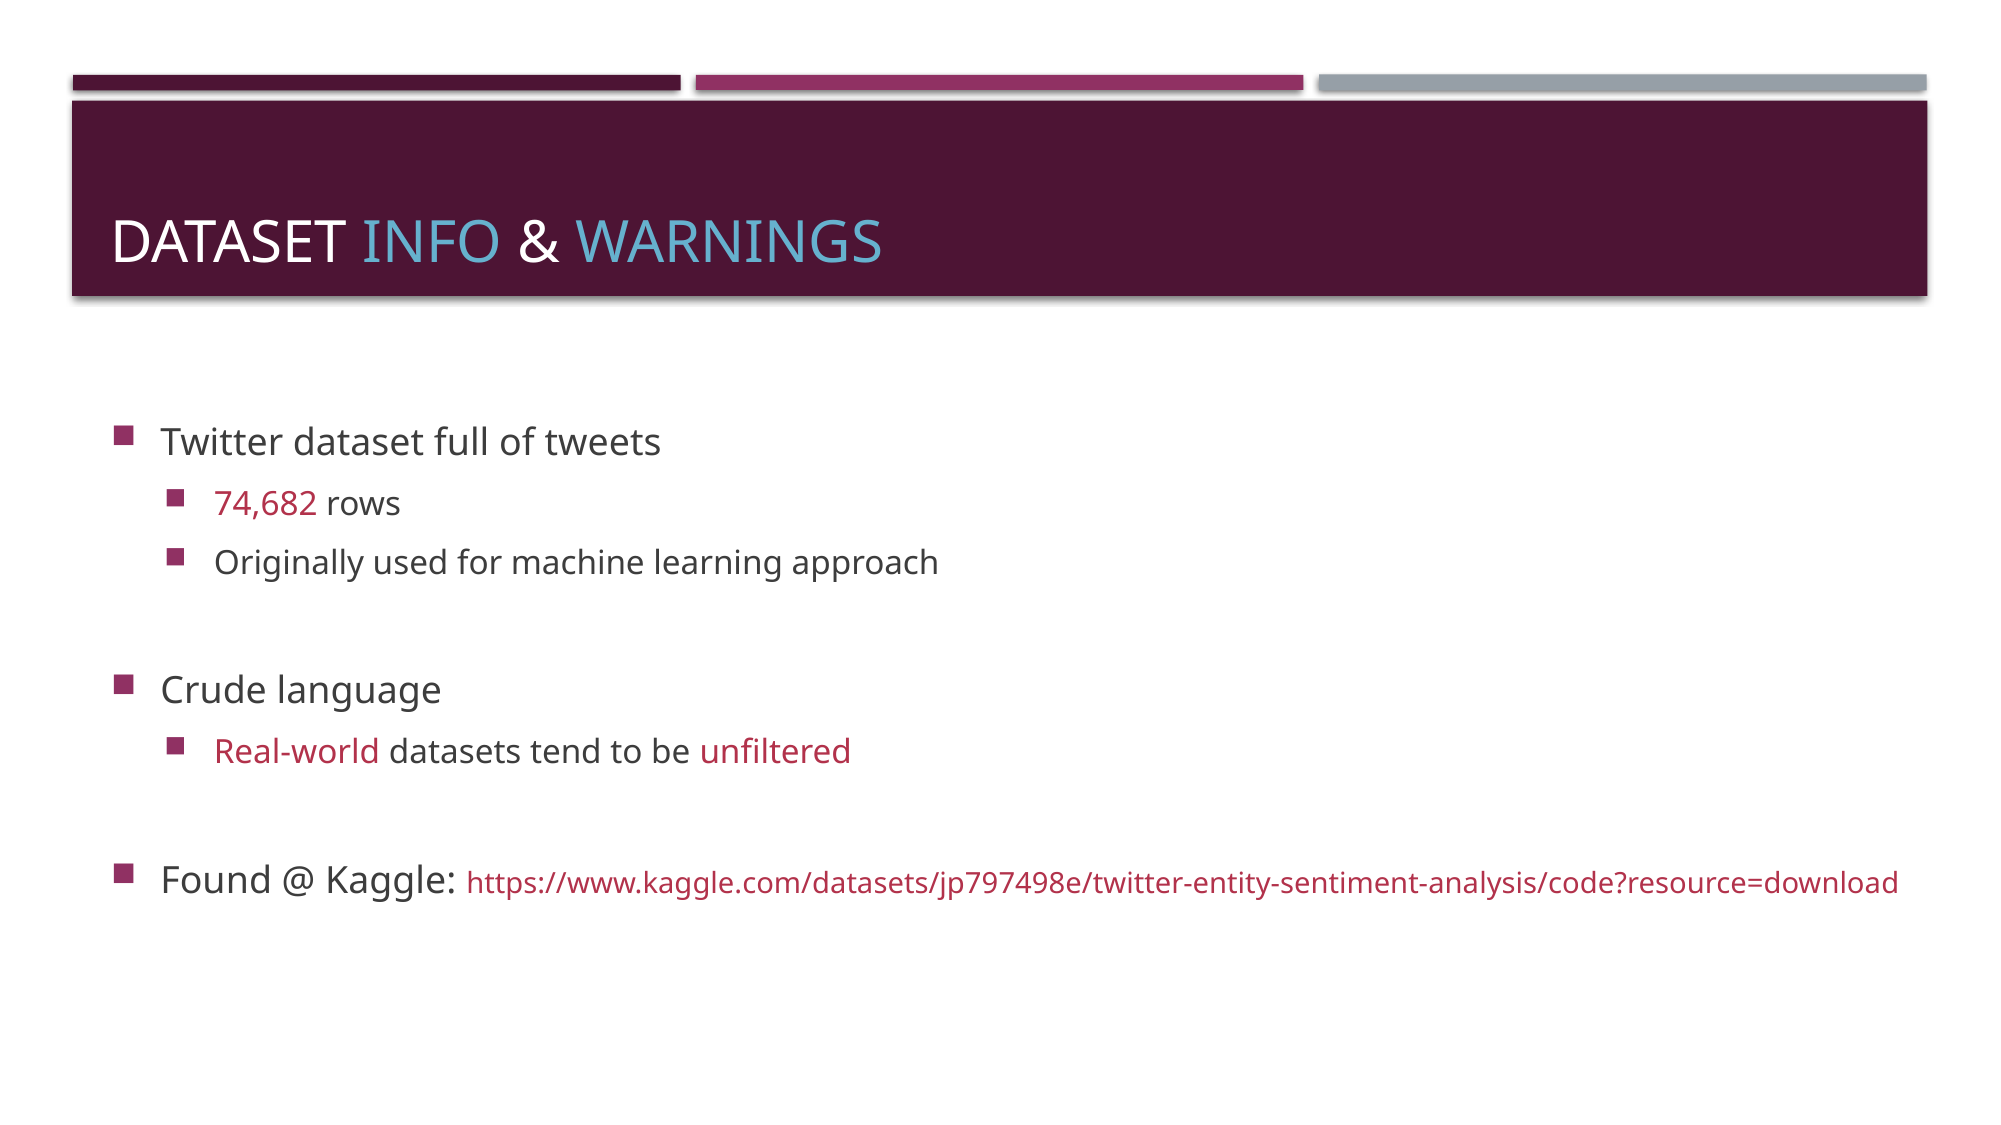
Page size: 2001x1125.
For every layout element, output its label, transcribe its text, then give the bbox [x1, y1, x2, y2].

list Twitter dataset full of tweets 74,682 rows Originally used for machine learning approach Crude language Real-world datasets tend to be unfiltered Found @ Kaggle: https://www.kaggle.com/datasets/jp797498e/twitter-entity-sentiment-analysis/code?resource=download [95, 357, 1970, 962]
title Dataset Info & warnings [95, 115, 1905, 282]
